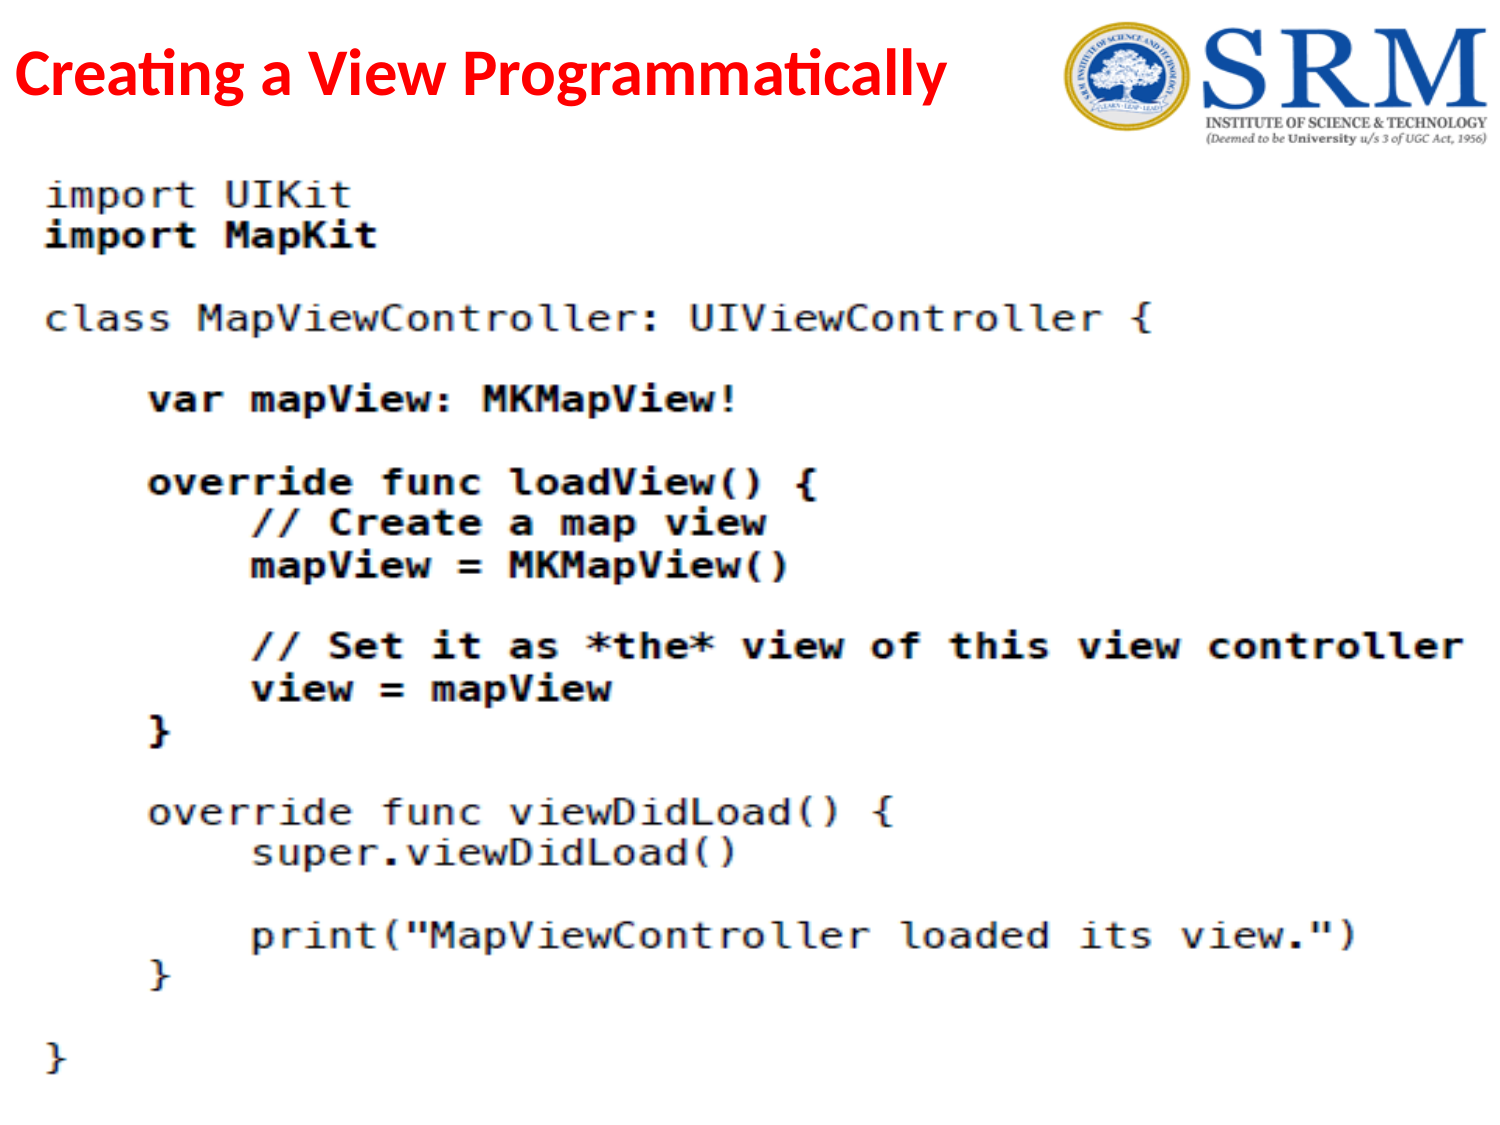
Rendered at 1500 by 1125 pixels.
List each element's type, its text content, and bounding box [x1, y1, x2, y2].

picture [27, 0, 1500, 1088]
title Creating a View Programmatically [0, 0, 1057, 138]
